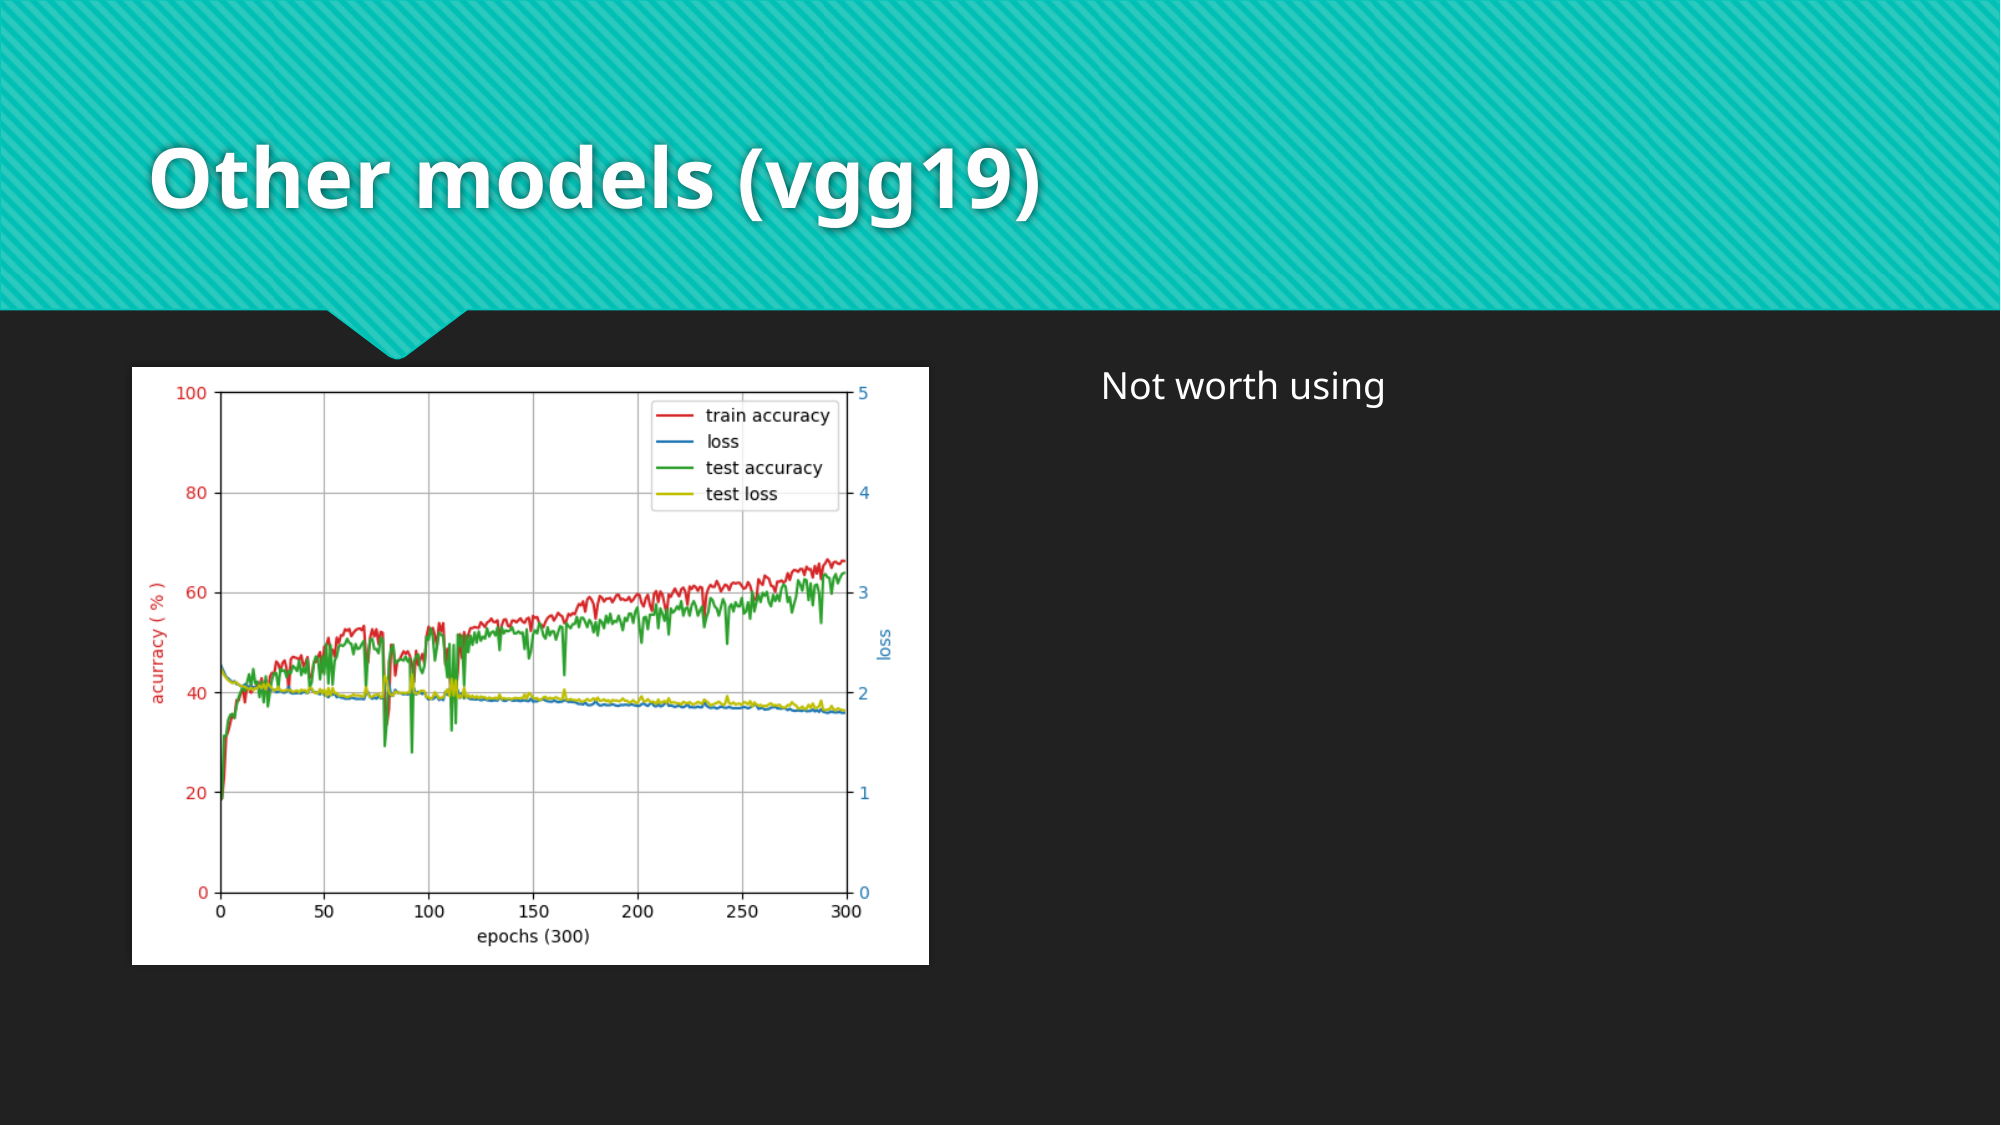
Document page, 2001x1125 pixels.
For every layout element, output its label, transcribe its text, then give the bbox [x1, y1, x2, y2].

title Other models (vgg19) [132, 73, 1868, 233]
text_box Not worth using [1085, 355, 1569, 415]
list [132, 367, 929, 965]
